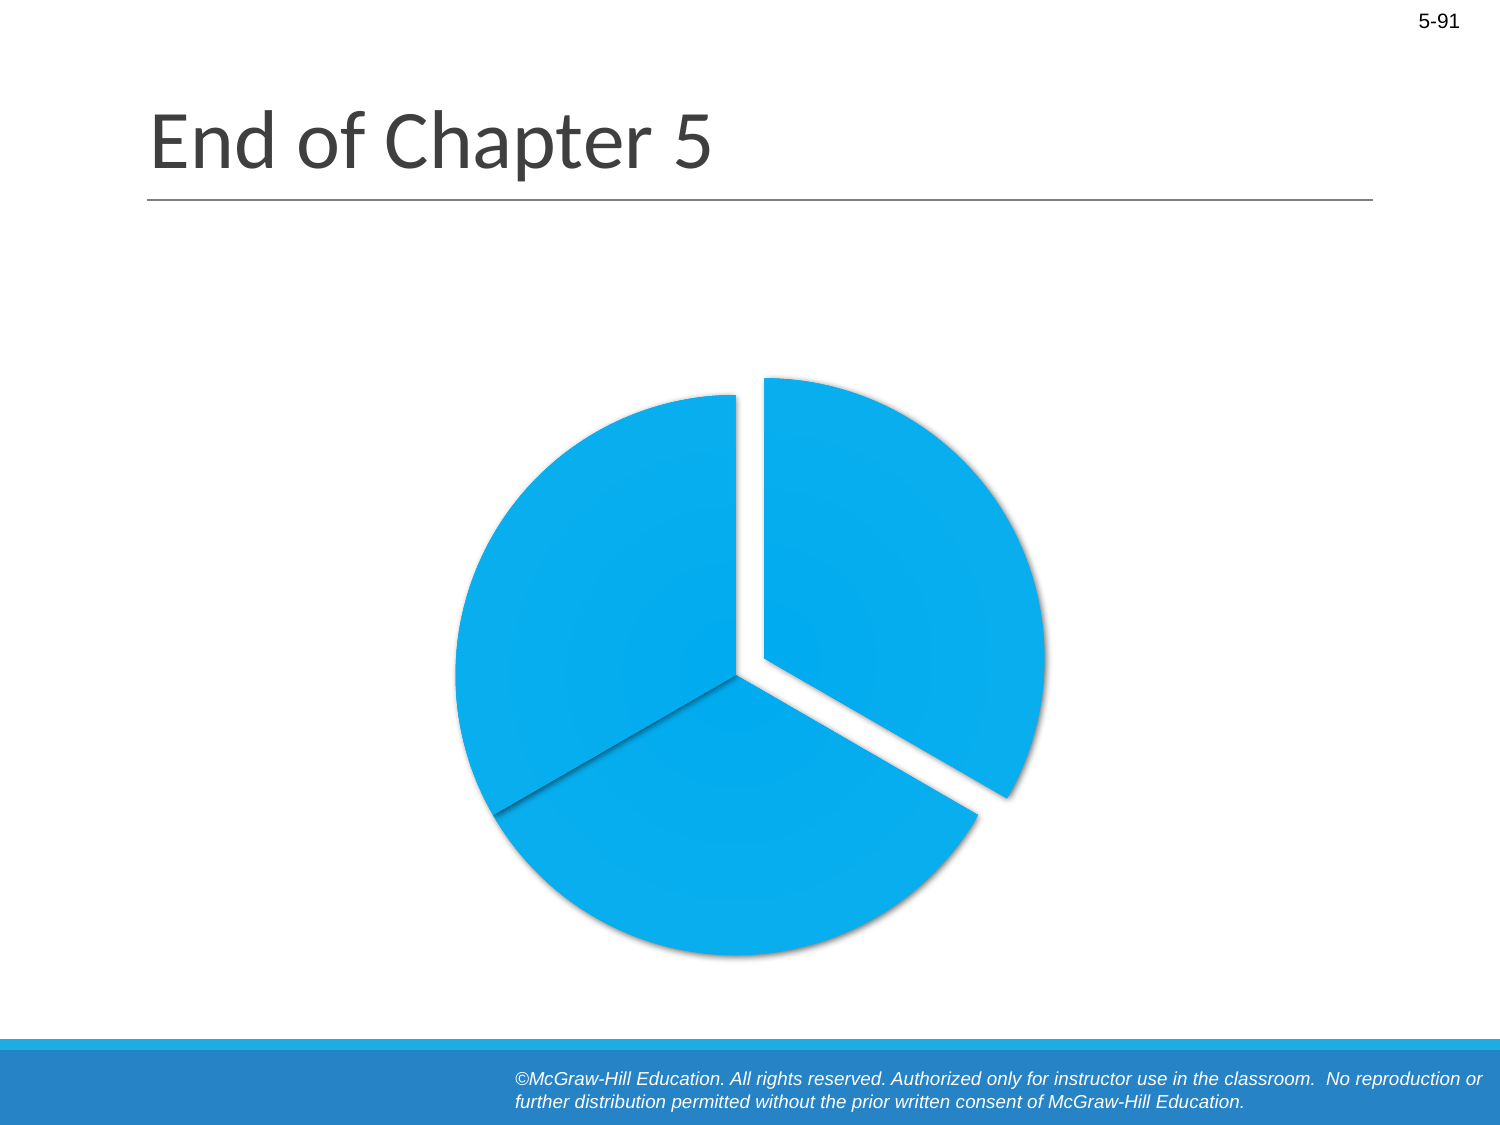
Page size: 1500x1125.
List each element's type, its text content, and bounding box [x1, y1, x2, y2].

title End of Chapter 5 [134, 24, 1373, 194]
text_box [455, 378, 1045, 956]
